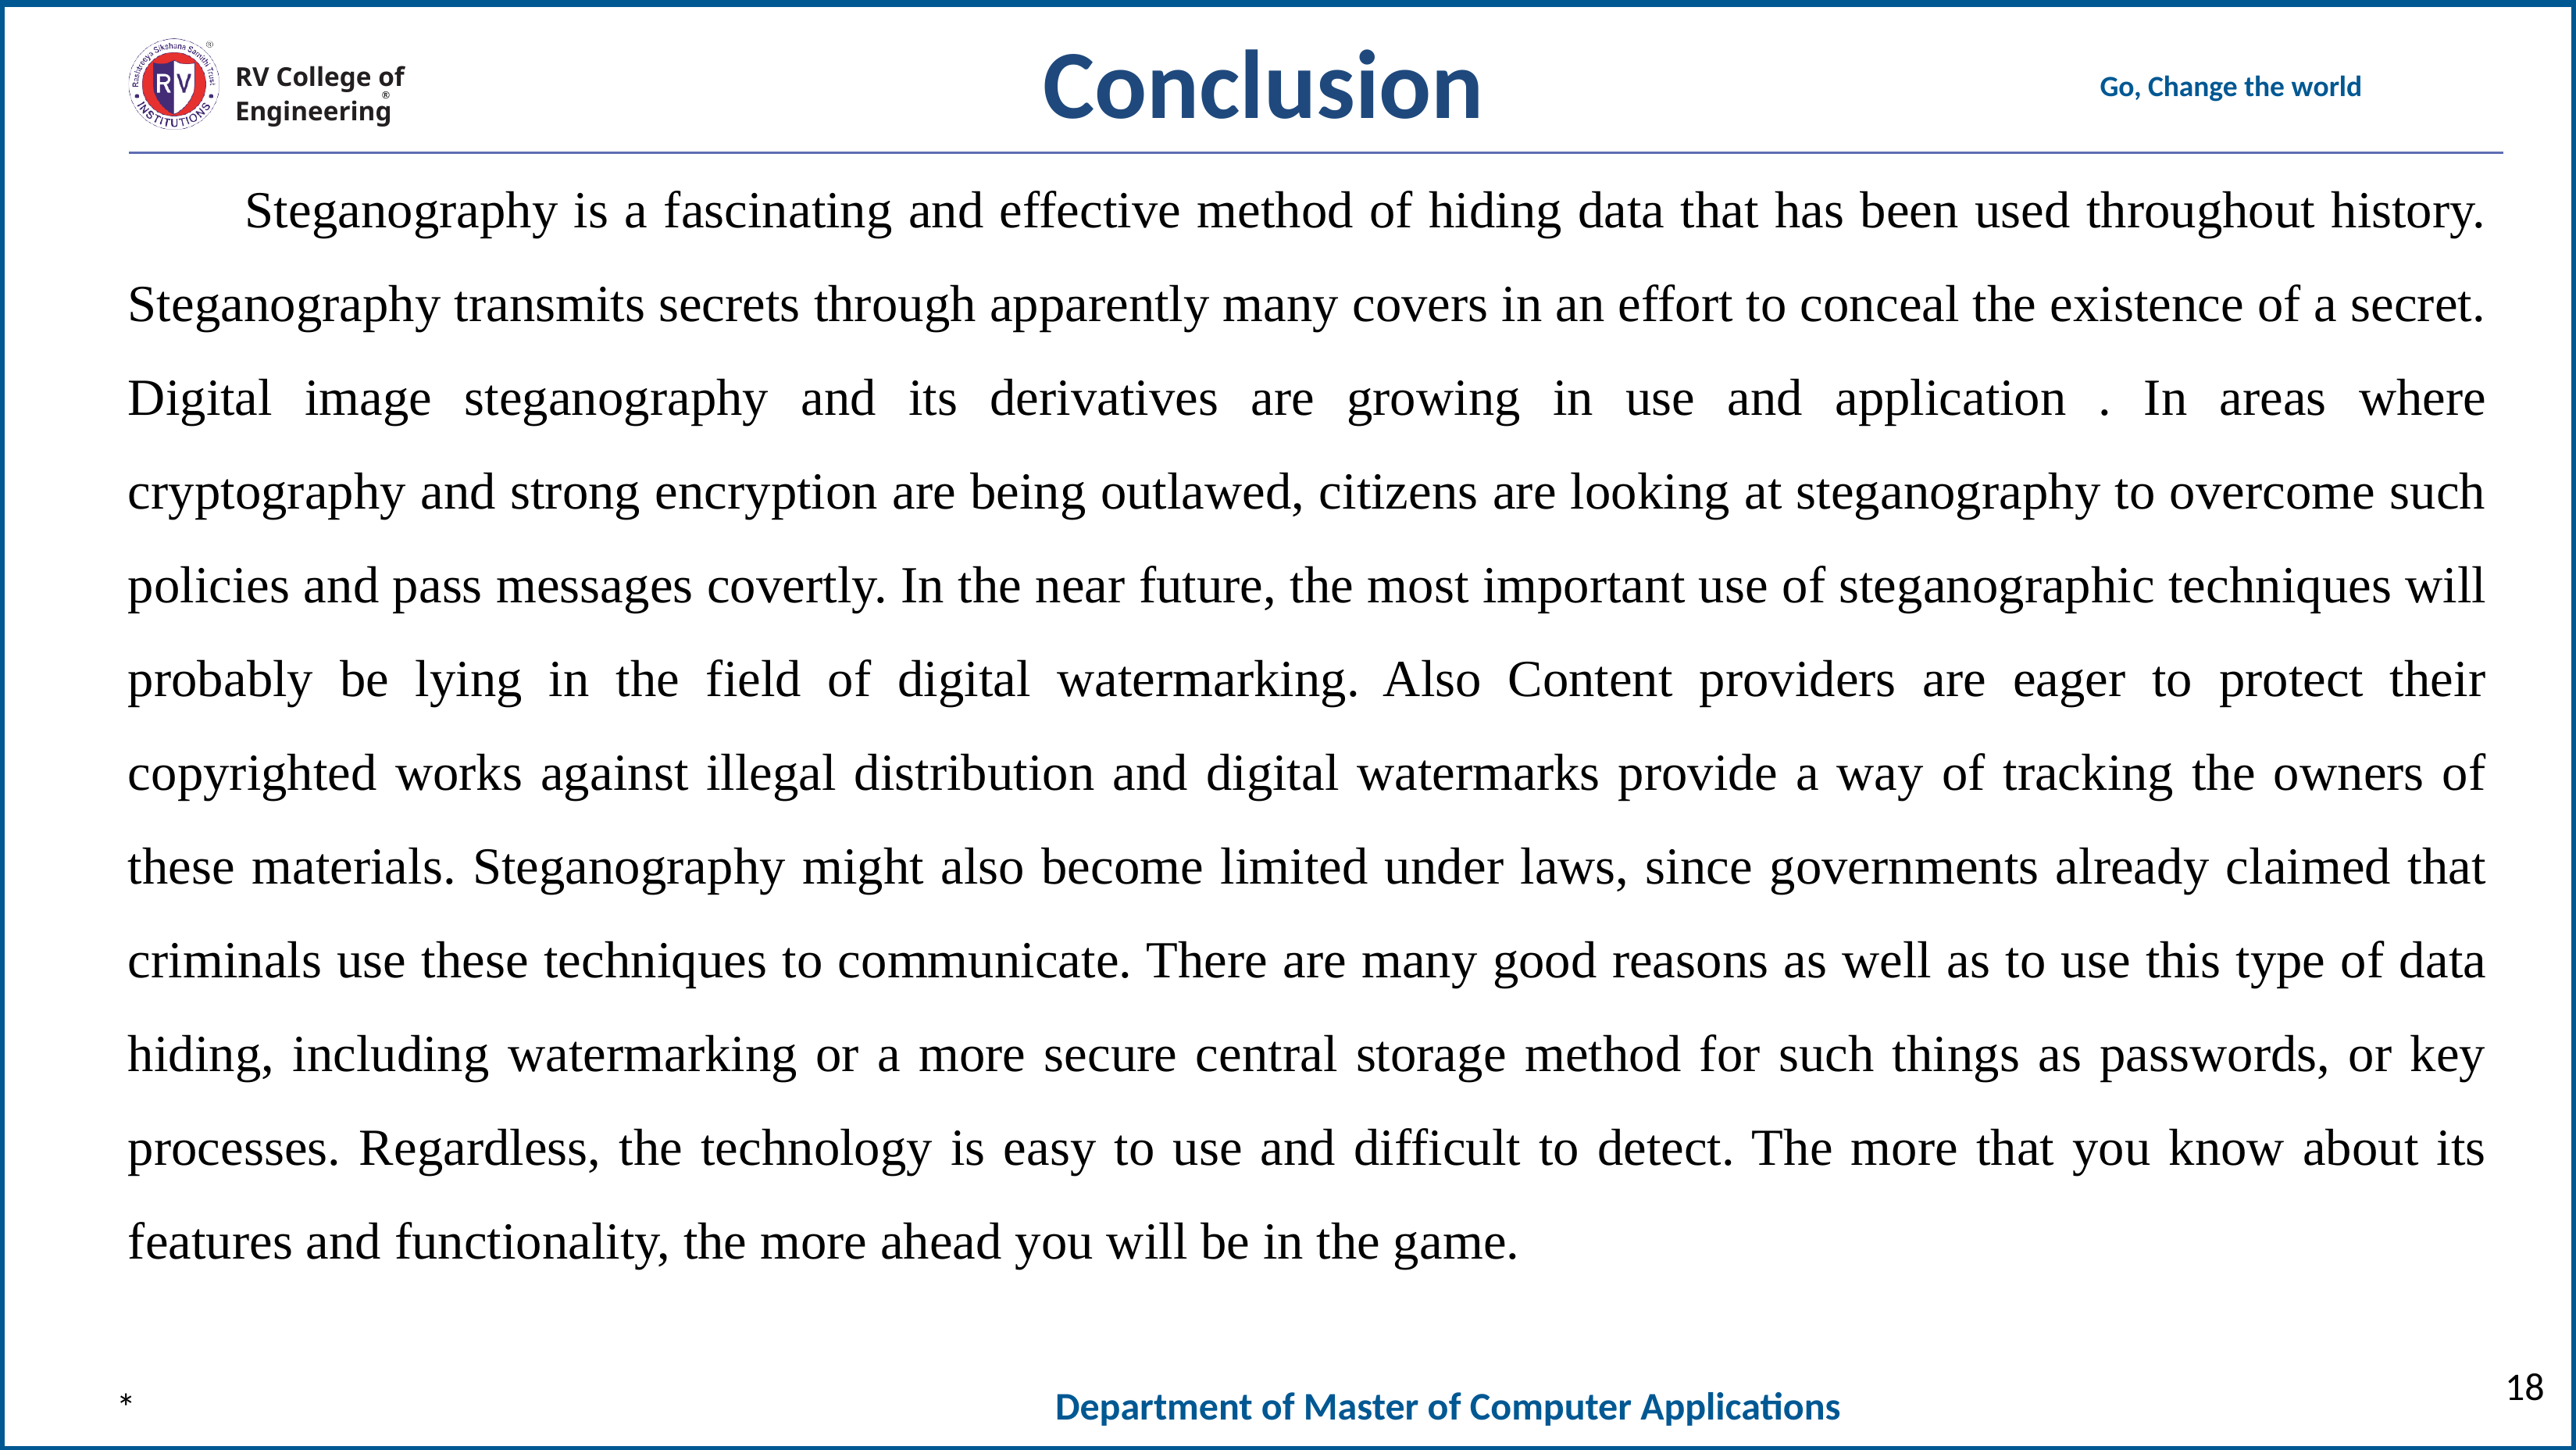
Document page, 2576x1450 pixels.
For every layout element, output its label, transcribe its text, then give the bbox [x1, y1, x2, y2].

text_box * [116, 1382, 709, 1430]
text_box Steganography is a fascinating and effective method of hiding data that has been used throughout history. Steganography transmits secrets through apparently many covers in an effort to conceal the existence of a secret. Digital image steganography and its derivatives are growing in use and application . In areas where cryptography and strong encryption are being outlawed, citizens are looking at steganography to overcome such policies and pass messages covertly. In the near future, the most important use of steganographic techniques will probably be lying in the field of digital watermarking. Also Content providers are eager to protect their copyrighted works against illegal distribution and digital watermarks provide a way of tracking the owners of these materials. Steganography might also become limited under laws, since governments already claimed that criminals use these techniques to communicate. There are many good reasons as well as to use this type of data hiding, including watermarking or a more secure central storage method for such things as passwords, or key processes. Regardless, the technology is easy to use and difficult to detect. The more that you know about its features and functionality, the more ahead you will be in the game. [116, 138, 2503, 596]
text_box Conclusion [458, 20, 2069, 138]
text_box 18 [2196, 1361, 2545, 1409]
picture [128, 38, 219, 130]
